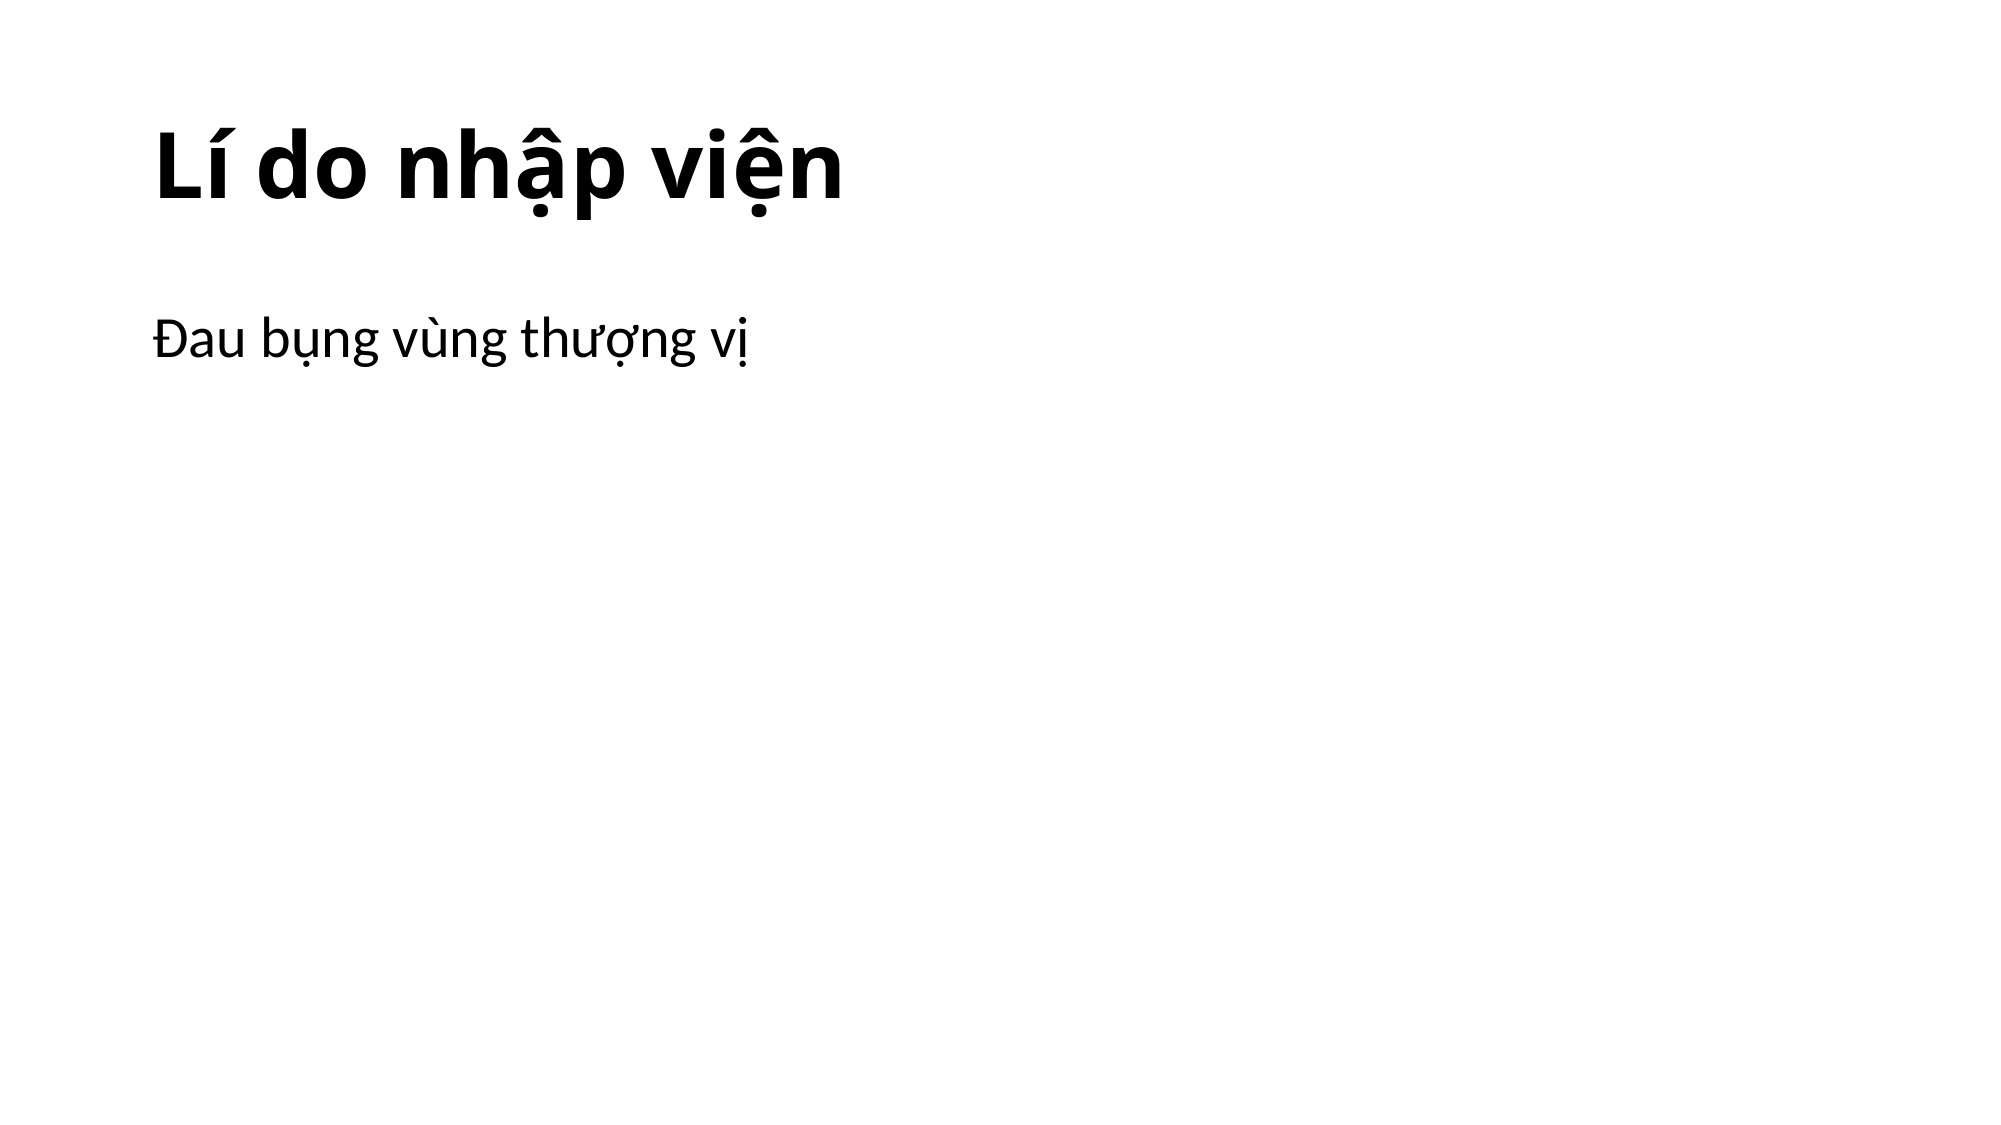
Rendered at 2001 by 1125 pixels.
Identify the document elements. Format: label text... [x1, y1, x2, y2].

title Lí do nhập viện [137, 59, 1863, 278]
list Đau bụng vùng thượng vị [137, 299, 1863, 1014]
